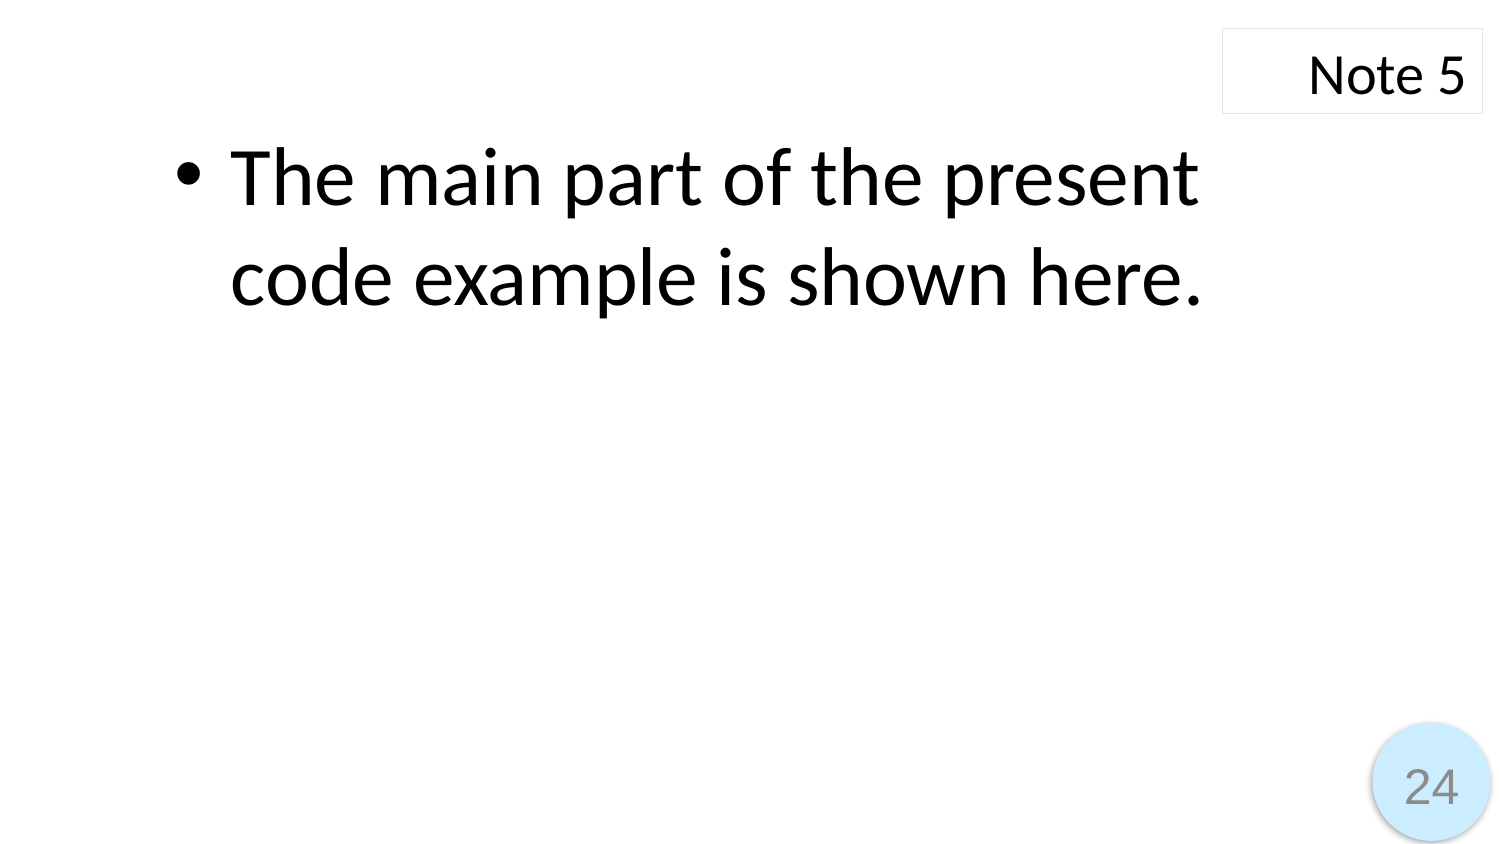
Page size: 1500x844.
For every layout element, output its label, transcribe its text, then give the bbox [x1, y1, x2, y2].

slide_number 24 [1372, 762, 1491, 807]
text_box Note 5 [1222, 28, 1483, 114]
list The main part of the present code example is shown here. [159, 114, 1294, 765]
